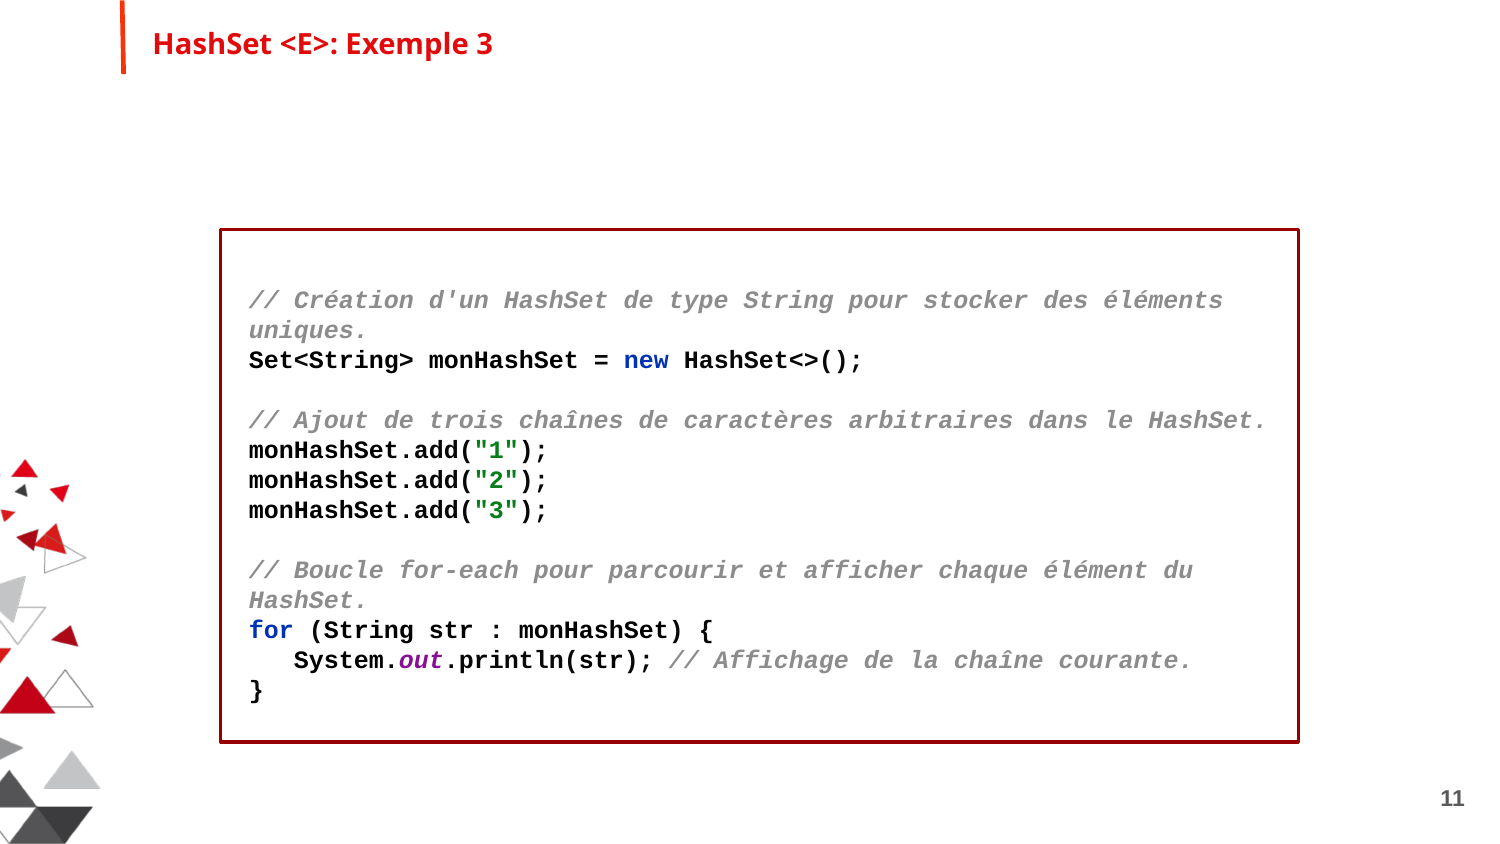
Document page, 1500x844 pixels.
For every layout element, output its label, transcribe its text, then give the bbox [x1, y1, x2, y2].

picture [0, 455, 165, 844]
text_box HashSet <E>: Exemple 3 [137, 10, 932, 113]
text_box // Création d'un HashSet de type String pour stocker des éléments uniques. Set<String> monHashSet = new HashSet<>(); // Ajout de trois chaînes de caractères arbitraires dans le HashSet. monHashSet.add("1"); monHashSet.add("2"); monHashSet.add("3"); // Boucle for-each pour parcourir et afficher chaque élément du HashSet. for (String str : monHashSet) { System.out.println(str); // Affichage de la chaîne courante. } [234, 268, 1299, 653]
text_box [220, 229, 1299, 742]
slide_number ‹#› [1389, 764, 1480, 830]
